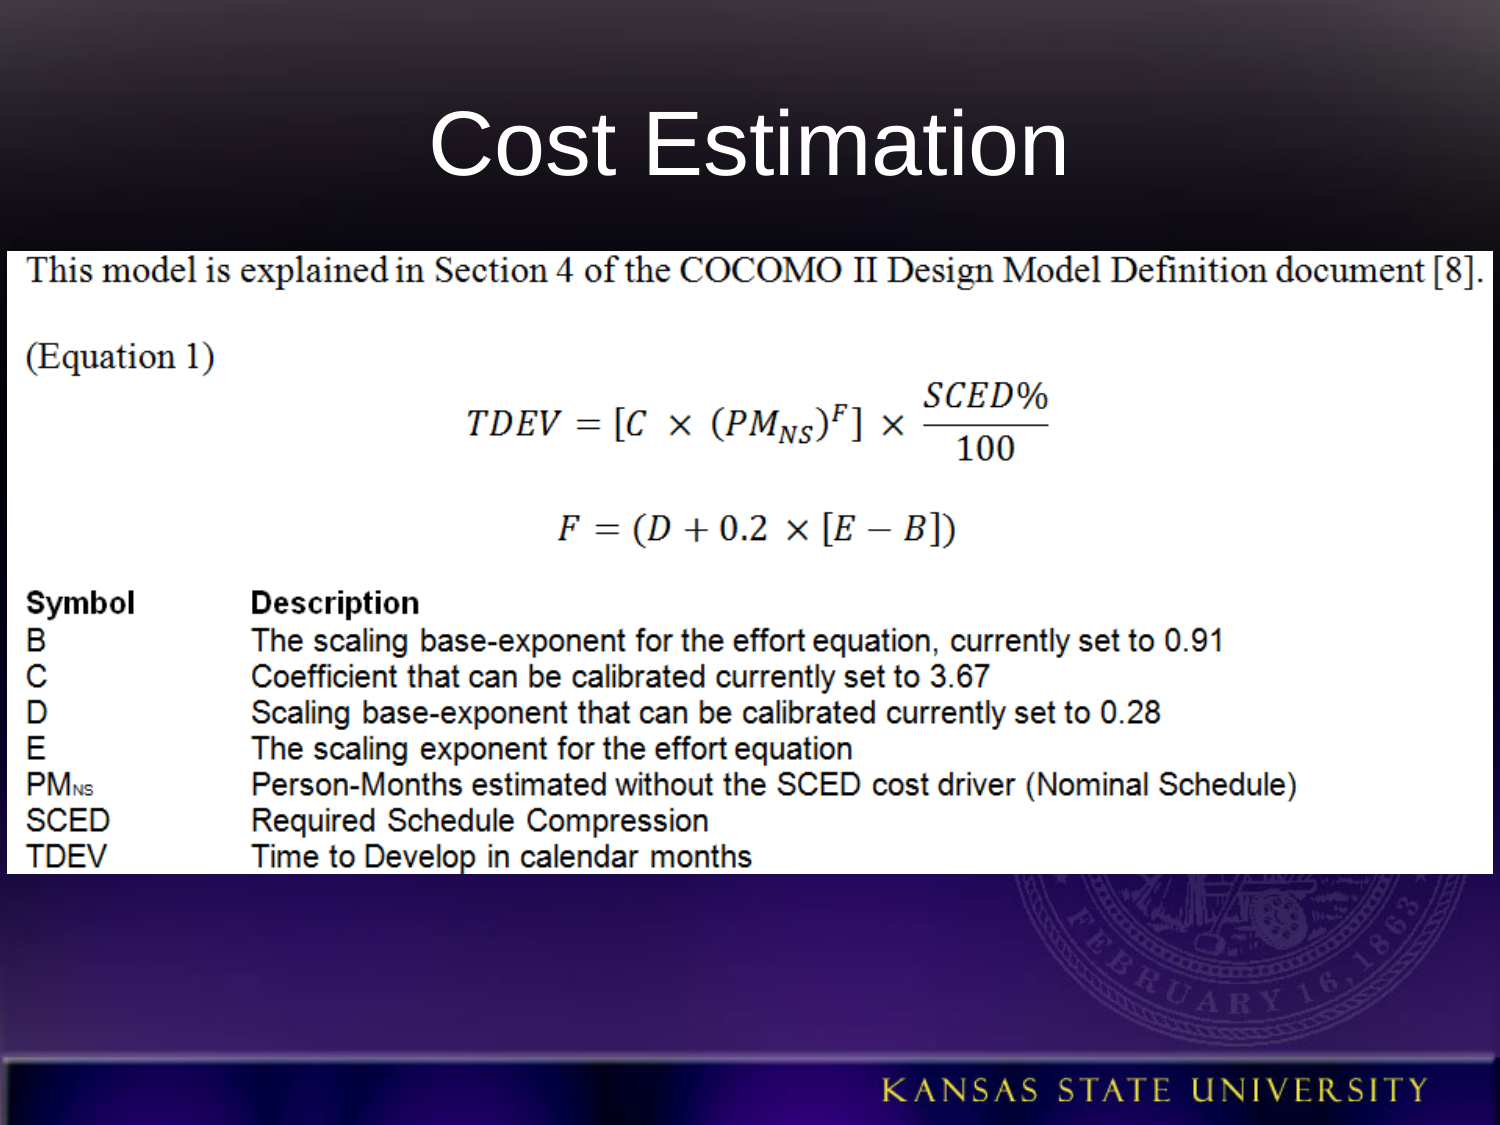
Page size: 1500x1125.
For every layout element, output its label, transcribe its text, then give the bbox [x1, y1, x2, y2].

picture [0, 0, 1500, 1125]
title Cost Estimation [75, 45, 1425, 233]
